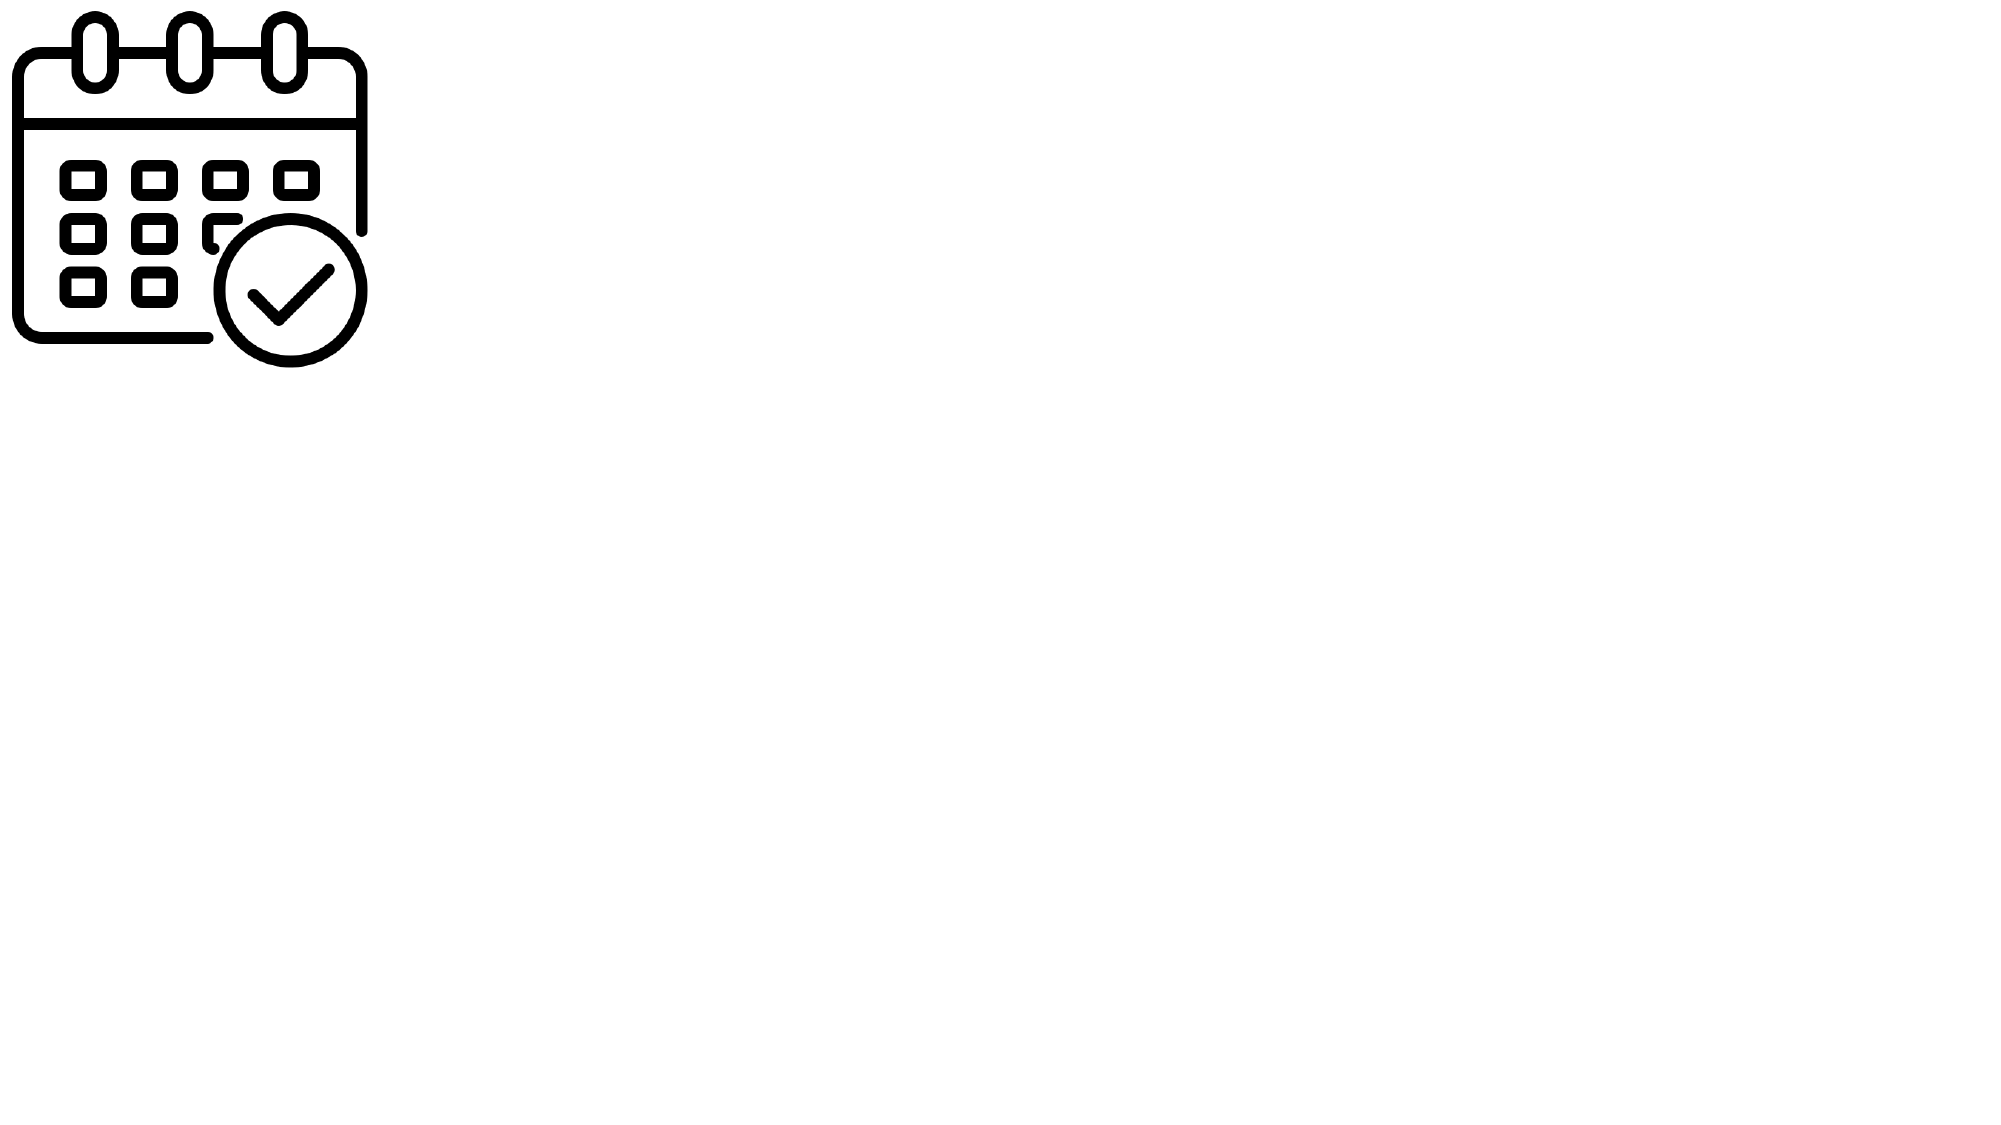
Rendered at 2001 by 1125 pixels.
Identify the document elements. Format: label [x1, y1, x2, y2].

picture [0, 0, 379, 379]
